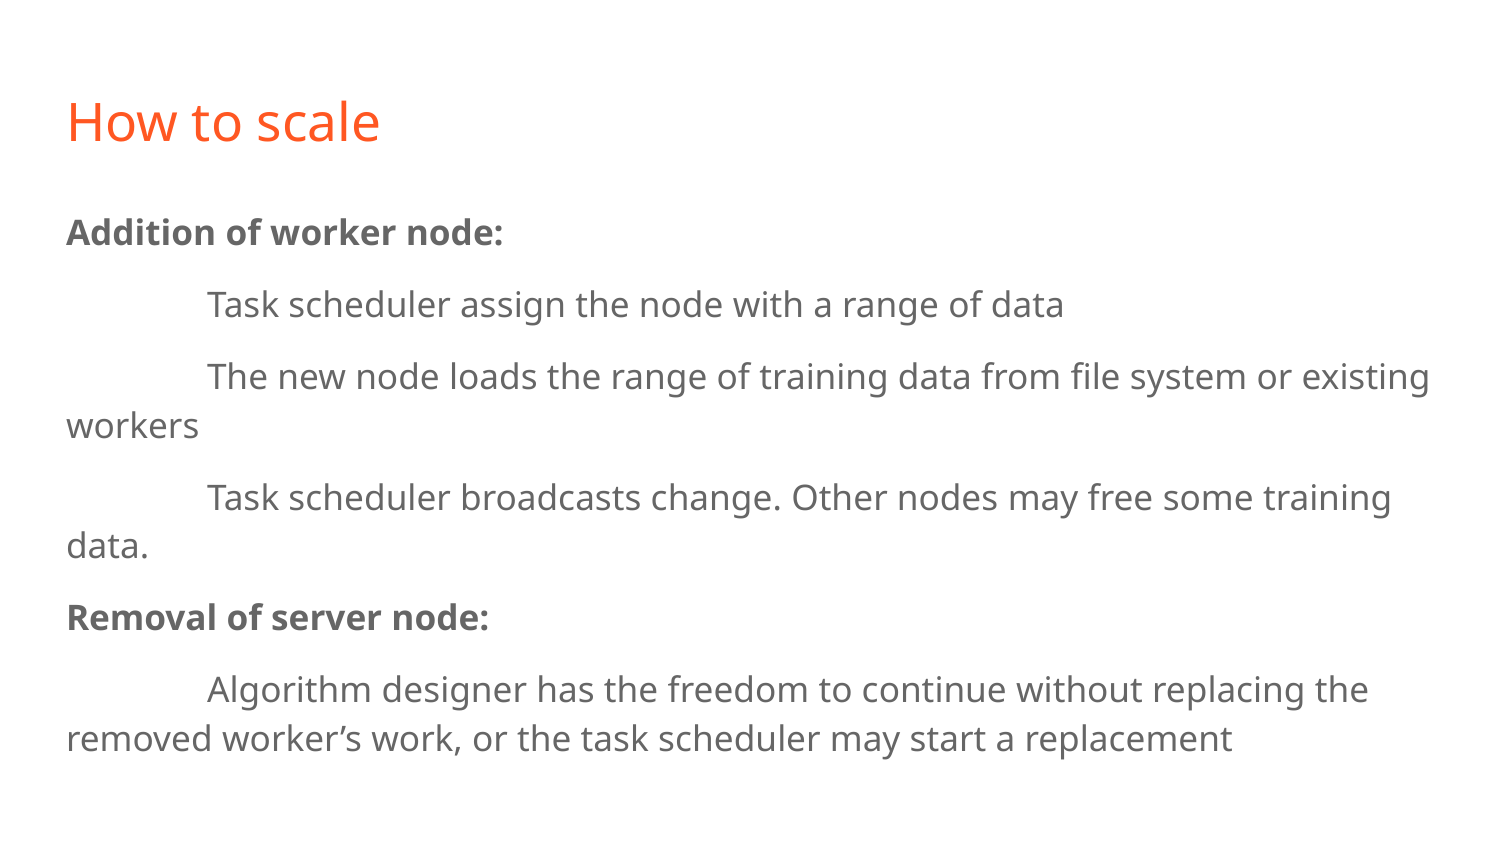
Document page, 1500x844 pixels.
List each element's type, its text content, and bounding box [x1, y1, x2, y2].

title How to scale [51, 72, 1449, 167]
list Addition of worker node: Task scheduler assign the node with a range of data The new node loads the range of training data from file system or existing workers Task scheduler broadcasts change. Other nodes may free some training data. Removal of server node: Algorithm designer has the freedom to continue without replacing the removed worker’s work, or the task scheduler may start a replacement [51, 189, 1449, 779]
